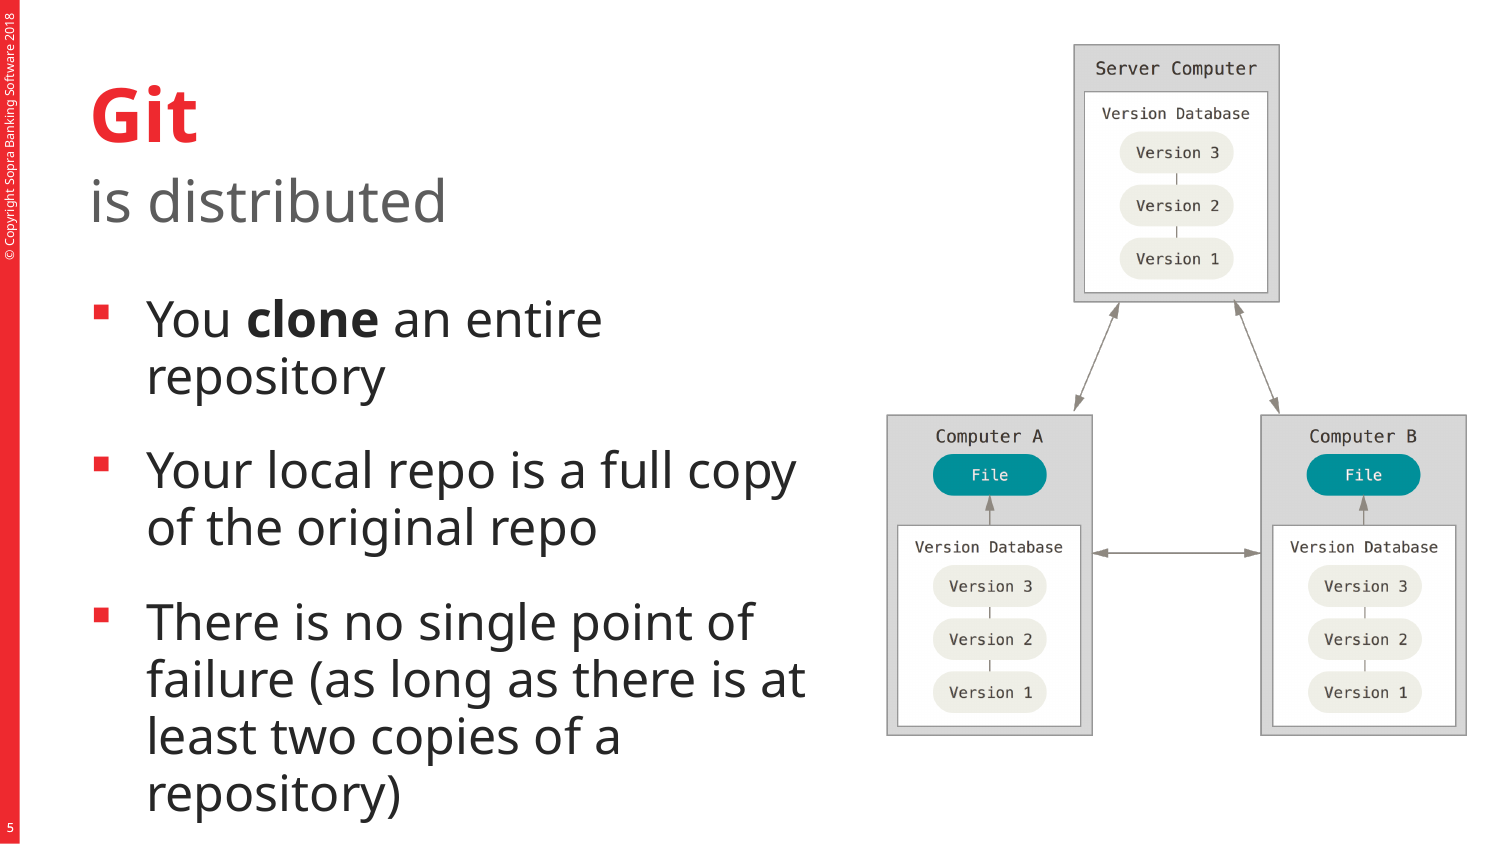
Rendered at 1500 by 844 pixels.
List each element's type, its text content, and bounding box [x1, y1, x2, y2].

list is distributed [75, 161, 869, 225]
picture [874, 34, 1479, 748]
list You clone an entire repository Your local repo is a full copy of the original repo There is no single point of failure (as long as there is at least two copies of a repository) [75, 284, 850, 810]
title Git [75, 66, 869, 161]
